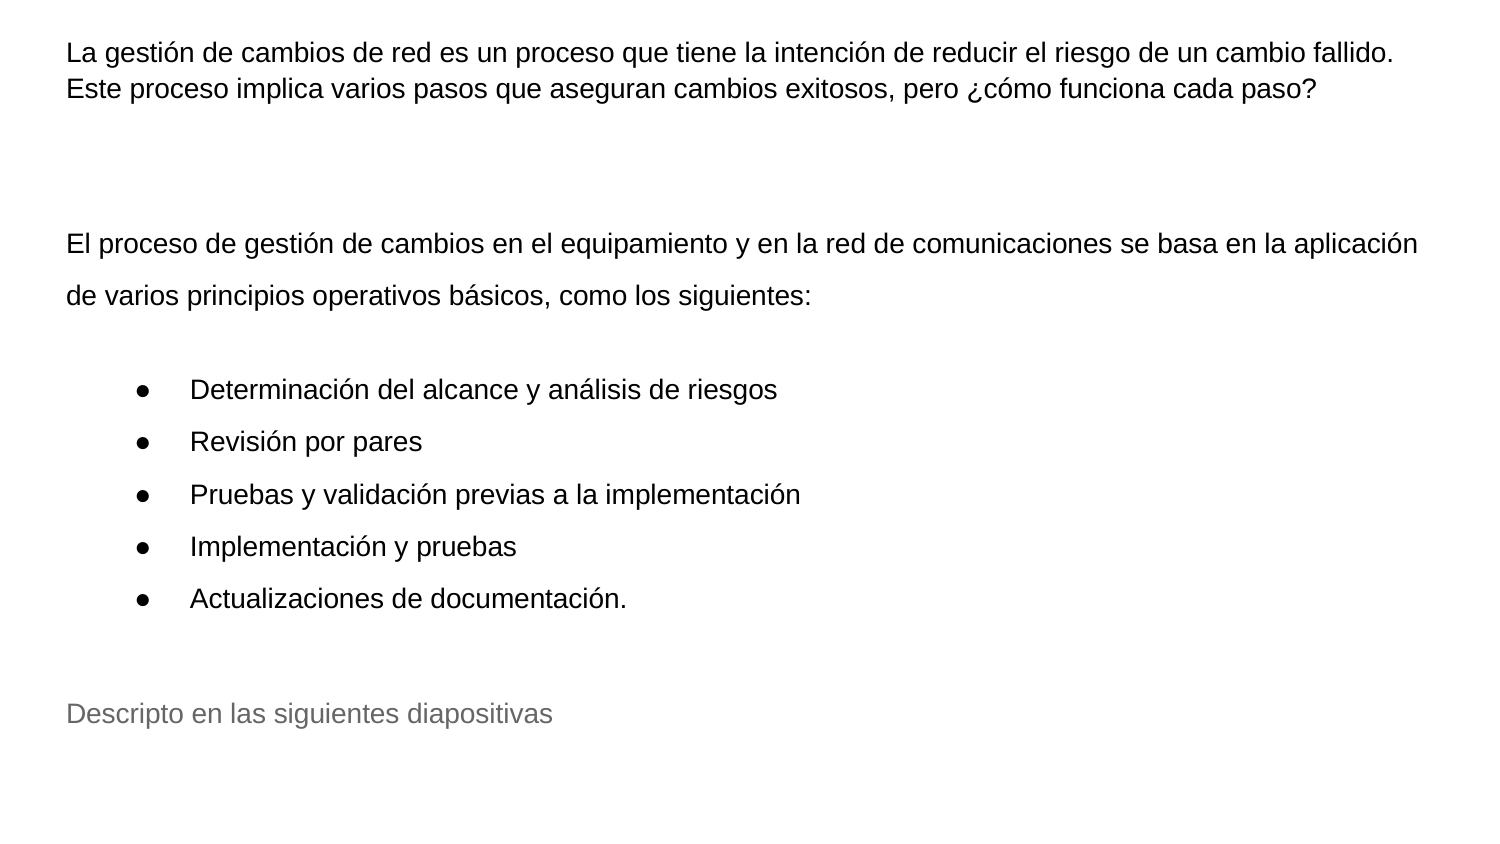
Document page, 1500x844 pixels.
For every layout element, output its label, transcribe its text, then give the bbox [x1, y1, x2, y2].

list La gestión de cambios de red es un proceso que tiene la intención de reducir el riesgo de un cambio fallido. Este proceso implica varios pasos que aseguran cambios exitosos, pero ¿cómo funciona cada paso? El proceso de gestión de cambios en el equipamiento y en la red de comunicaciones se basa en la aplicación de varios principios operativos básicos, como los siguientes: Determinación del alcance y análisis de riesgos Revisión por pares Pruebas y validación previas a la implementación Implementación y pruebas Actualizaciones de documentación. Descripto en las siguientes diapositivas [51, 17, 1449, 750]
